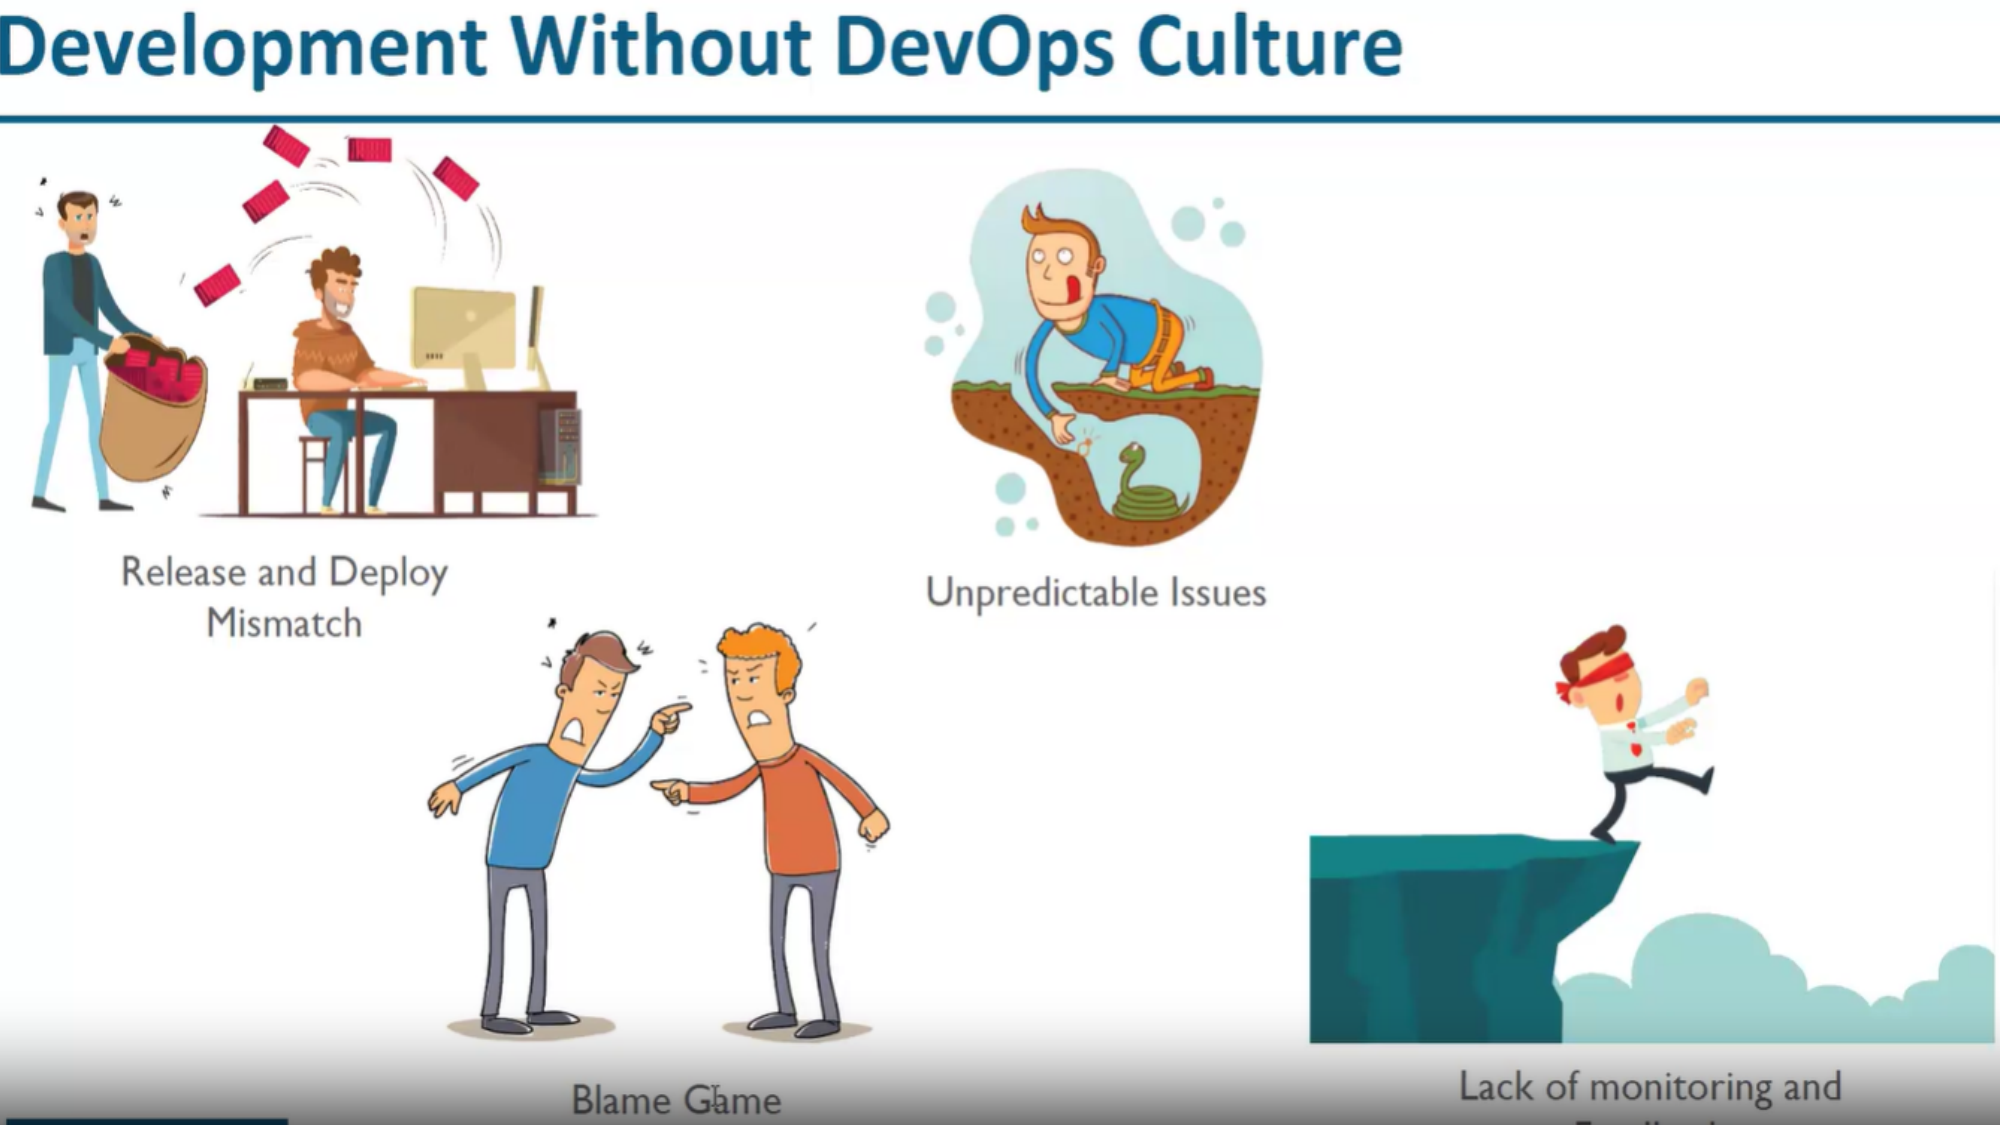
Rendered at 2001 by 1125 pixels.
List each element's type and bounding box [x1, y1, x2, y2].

list [0, 0, 2000, 1125]
